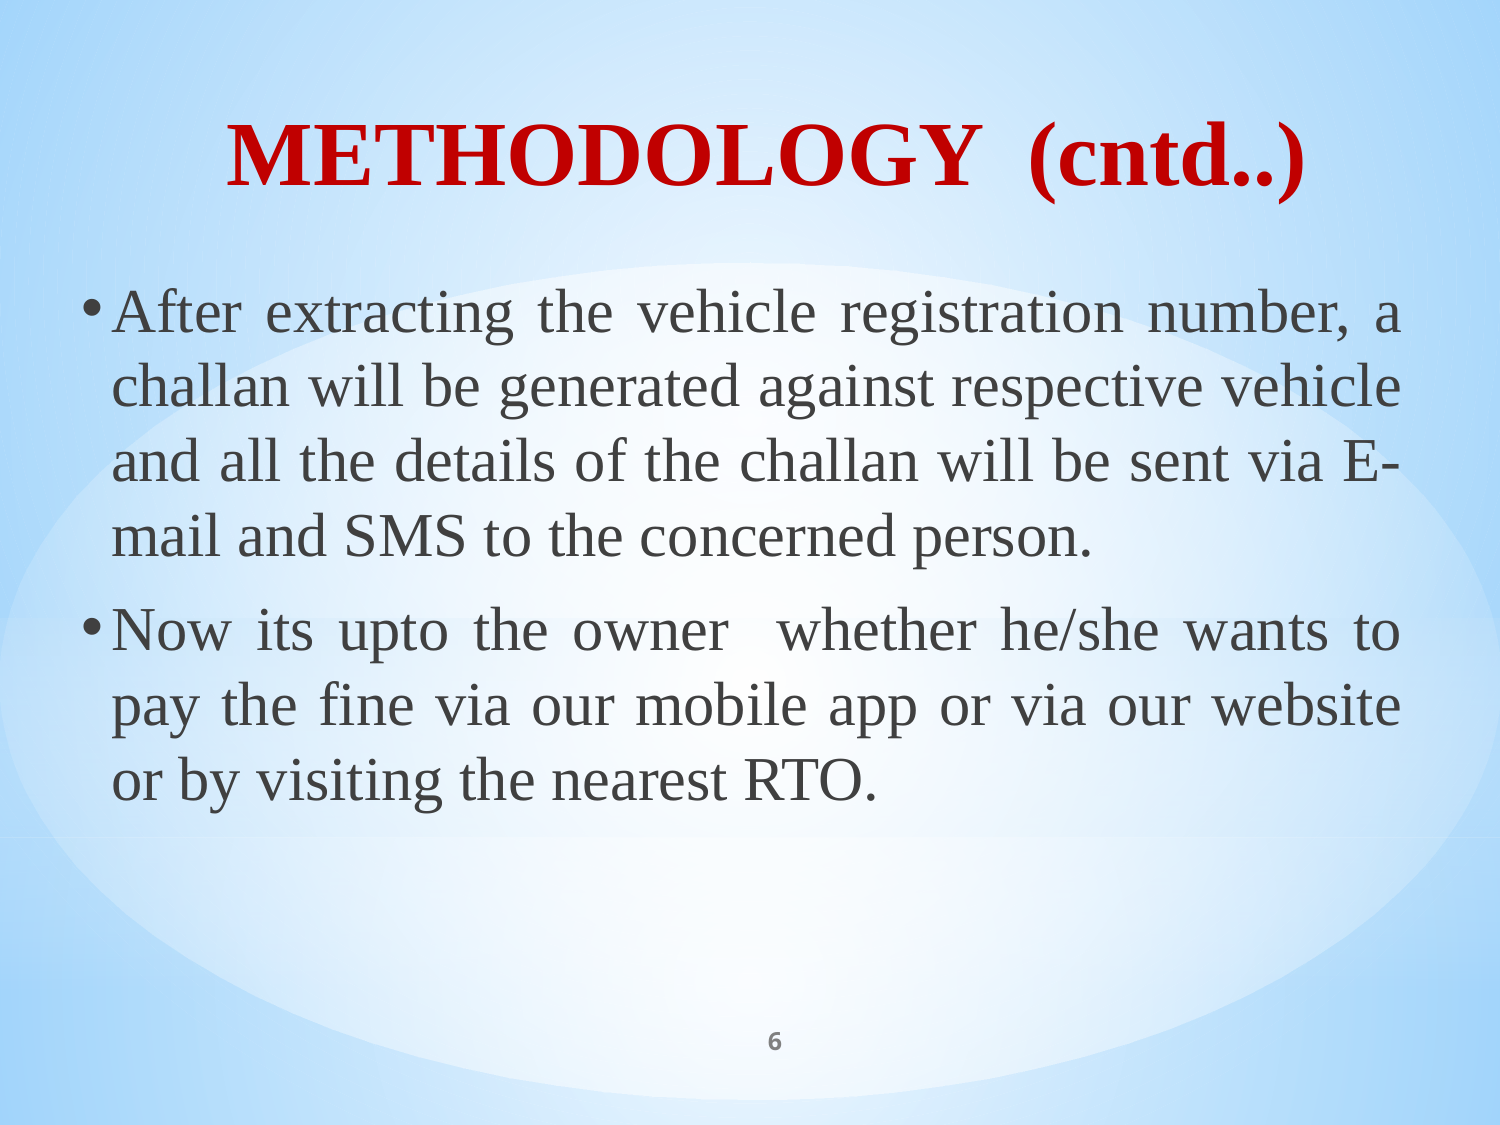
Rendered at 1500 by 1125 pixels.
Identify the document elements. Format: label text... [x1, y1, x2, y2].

list After extracting the vehicle registration number, a challan will be generated against respective vehicle and all the details of the challan will be sent via E-mail and SMS to the concerned person. Now its upto the owner whether he/she wants to pay the fine via our mobile app or via our website or by visiting the nearest RTO. [58, 262, 1418, 1125]
text_box METHODOLOGY (cntd..) [211, 85, 1324, 211]
